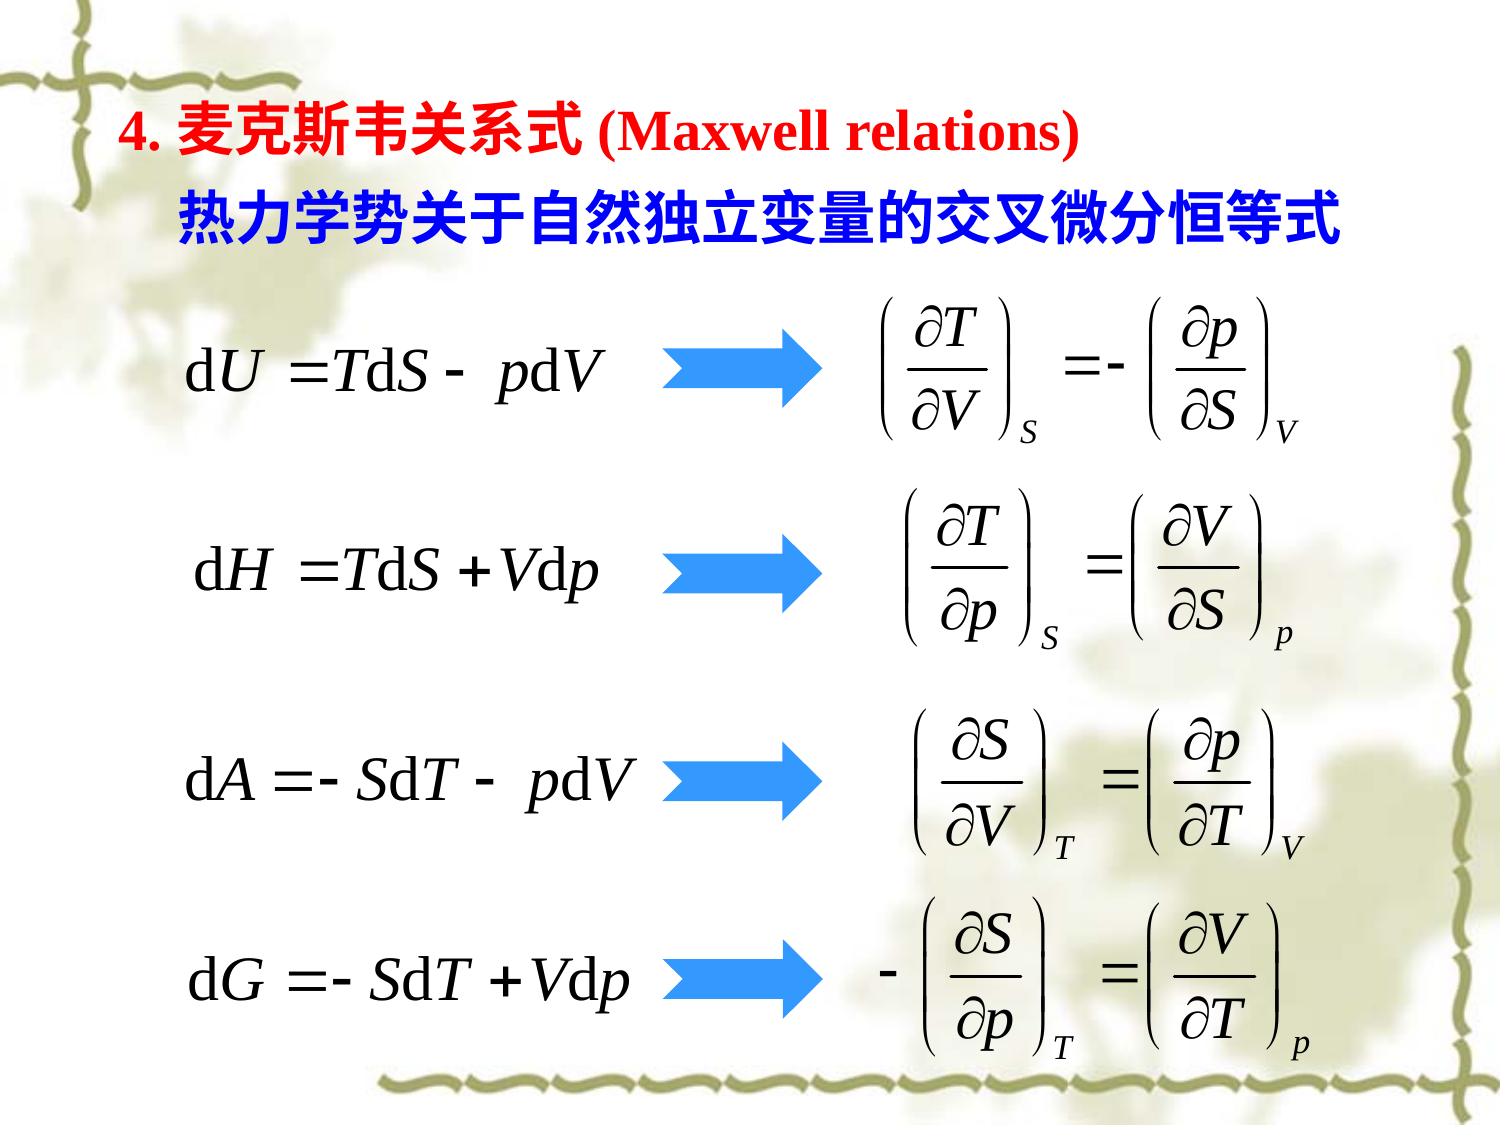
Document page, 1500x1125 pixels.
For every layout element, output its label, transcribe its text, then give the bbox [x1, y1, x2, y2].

text_box [662, 741, 823, 822]
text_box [184, 531, 612, 618]
text_box [662, 533, 823, 614]
text_box 4.麦克斯韦关系式(Maxwell relations) [103, 84, 1425, 170]
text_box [175, 334, 620, 419]
text_box [662, 939, 823, 1019]
picture [0, 0, 1500, 1125]
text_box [843, 285, 1312, 459]
text_box 热力学势关于自然独立变量的交叉微分恒等式 [162, 173, 1463, 259]
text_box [902, 697, 1319, 874]
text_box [175, 741, 651, 828]
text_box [178, 942, 643, 1028]
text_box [892, 477, 1308, 663]
text_box [662, 328, 823, 409]
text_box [869, 886, 1324, 1073]
